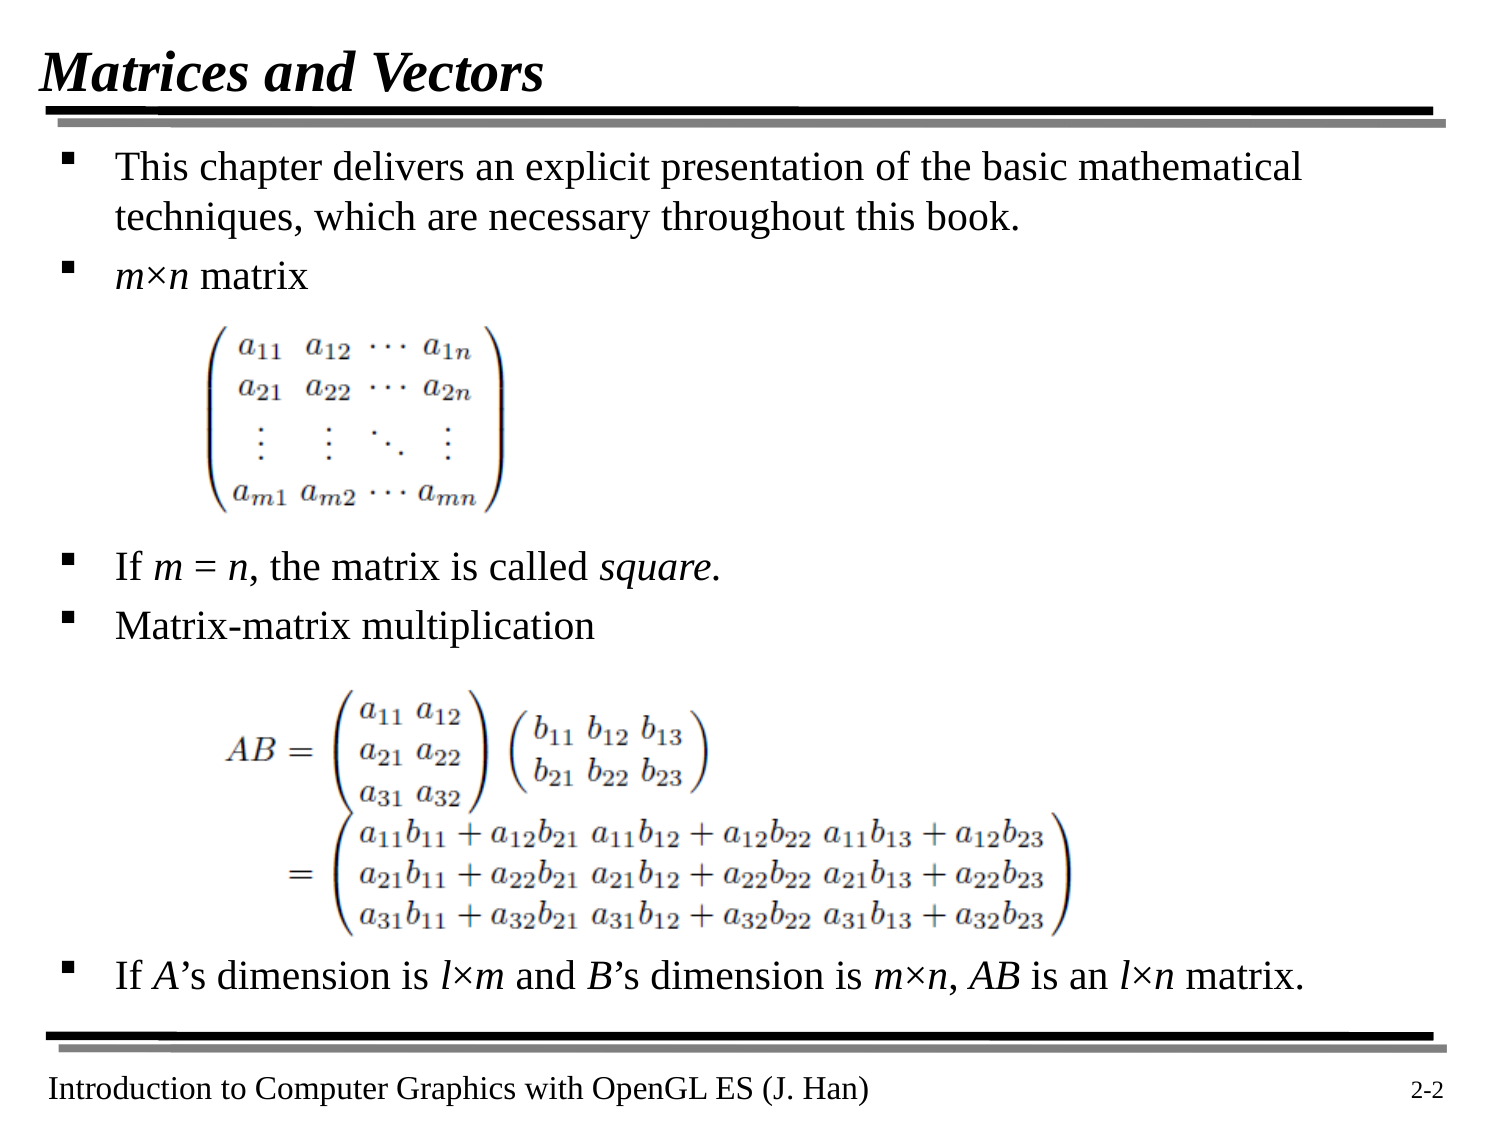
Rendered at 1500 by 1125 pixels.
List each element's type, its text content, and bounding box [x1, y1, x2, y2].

title Matrices and Vectors [25, 25, 1301, 101]
text_box This chapter delivers an explicit presentation of the basic mathematical techniques, which are necessary throughout this book. m×n matrix If m = n, the matrix is called square. Matrix-matrix multiplication If A’s dimension is l×m and B’s dimension is m×n, AB is an l×n matrix. [43, 131, 1451, 265]
slide_number 2-2 [1333, 1066, 1460, 1115]
picture [204, 681, 1091, 951]
picture [196, 314, 525, 526]
